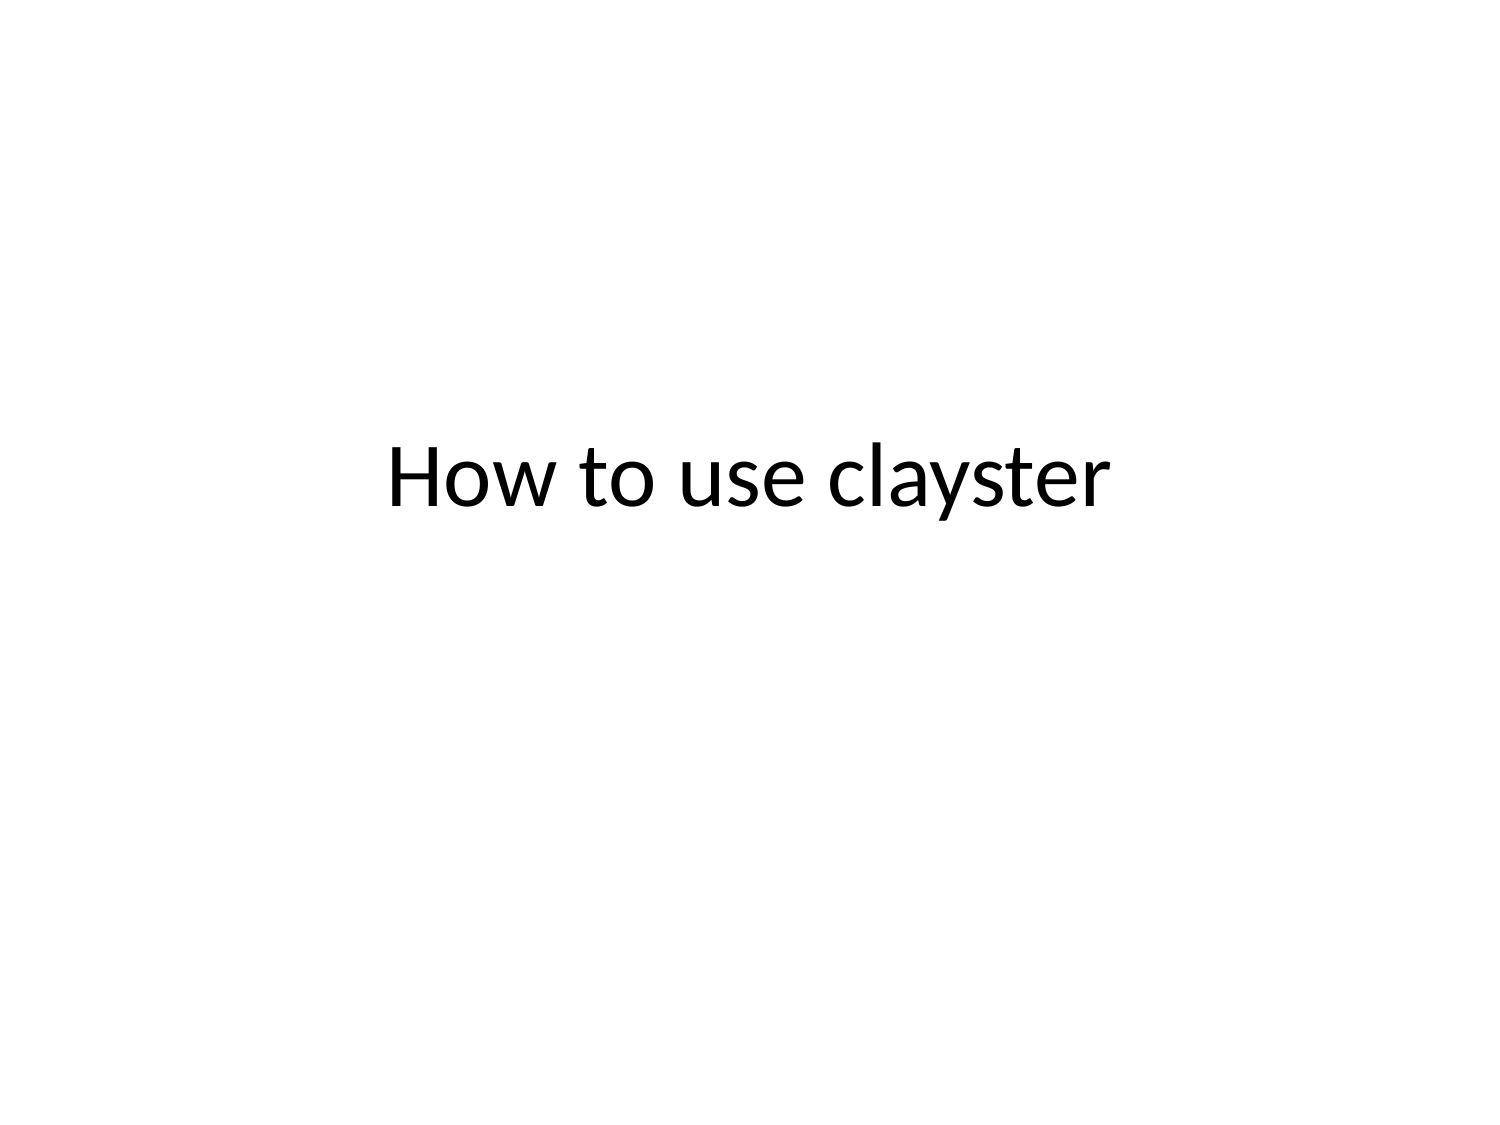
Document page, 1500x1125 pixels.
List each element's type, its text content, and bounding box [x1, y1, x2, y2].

title How to use clayster [112, 349, 1388, 591]
